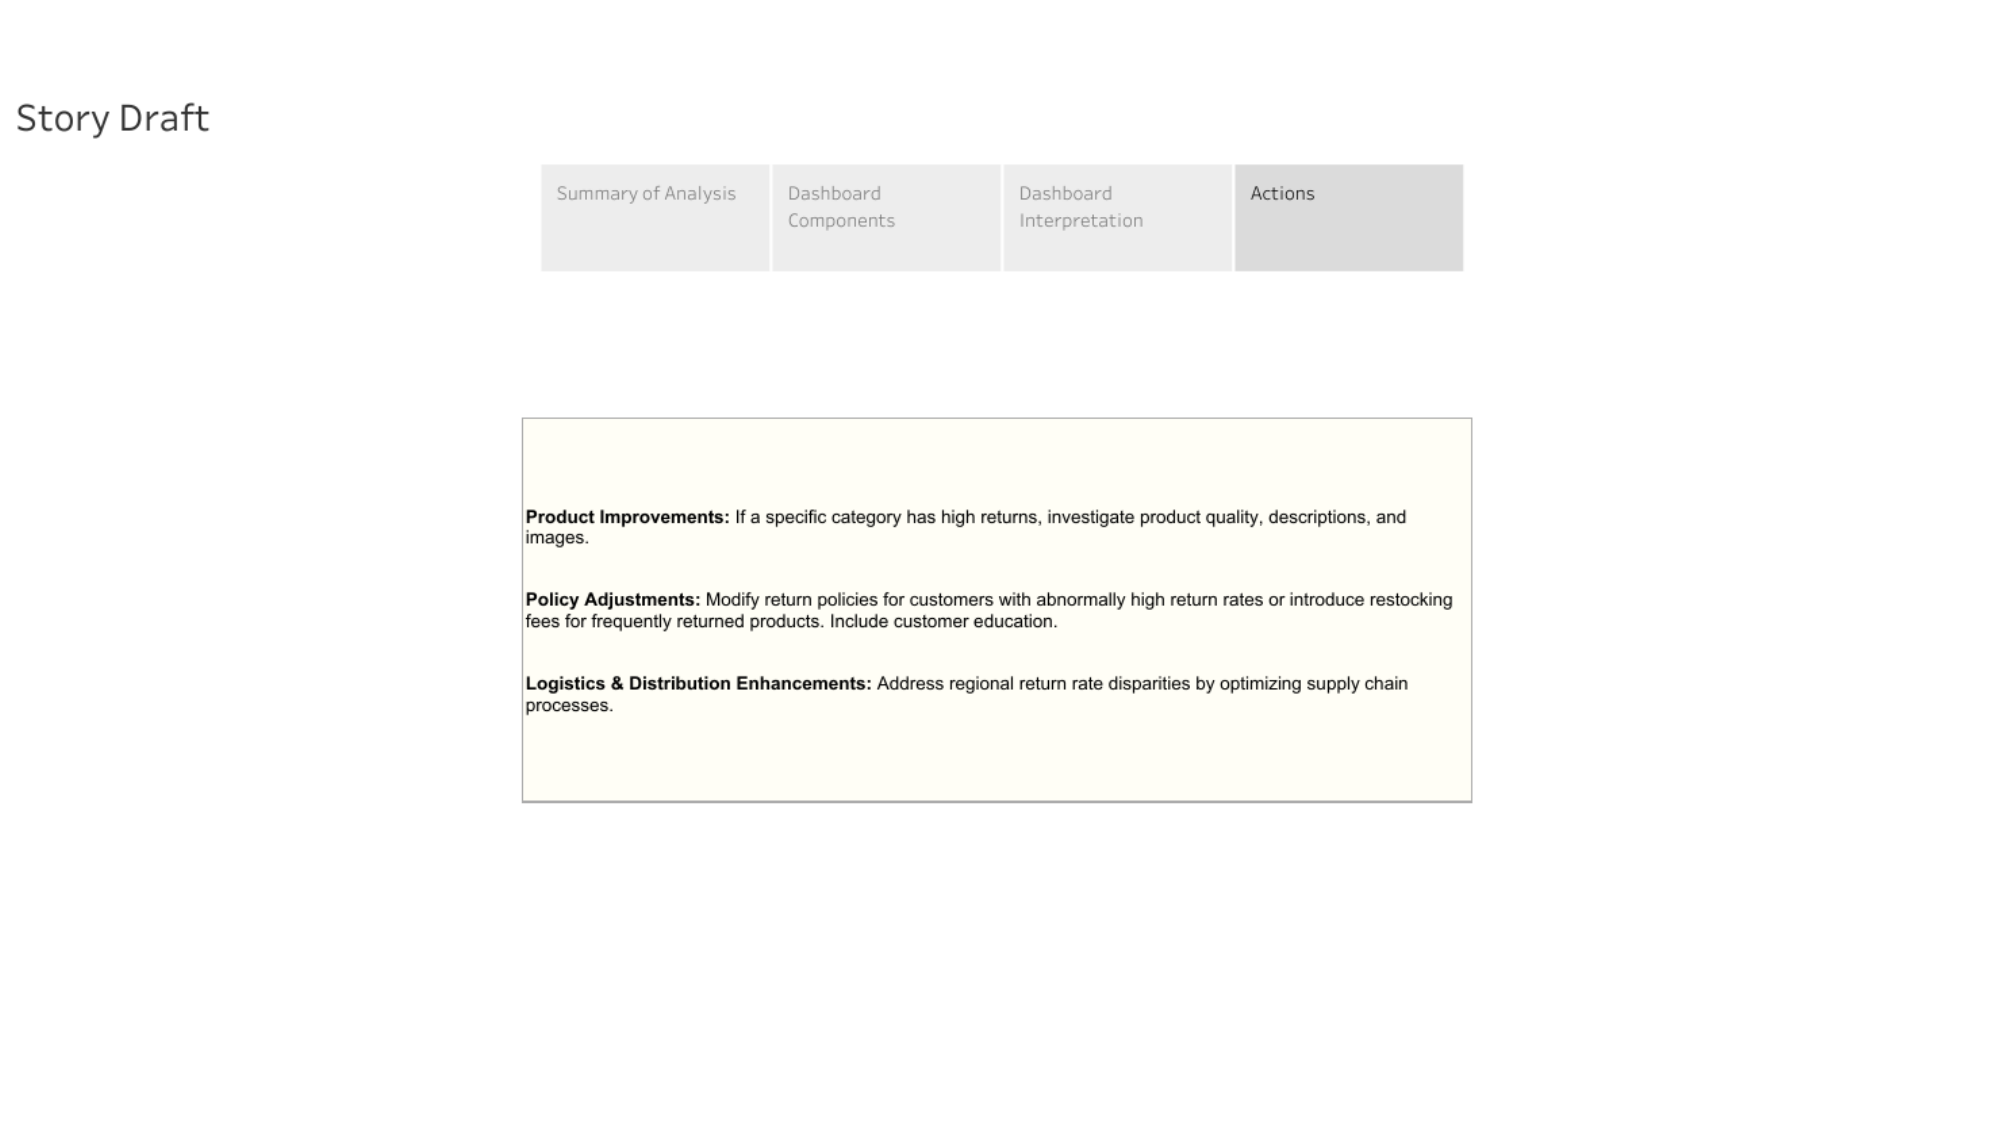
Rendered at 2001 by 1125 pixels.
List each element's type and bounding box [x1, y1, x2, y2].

picture [0, 78, 2000, 1047]
